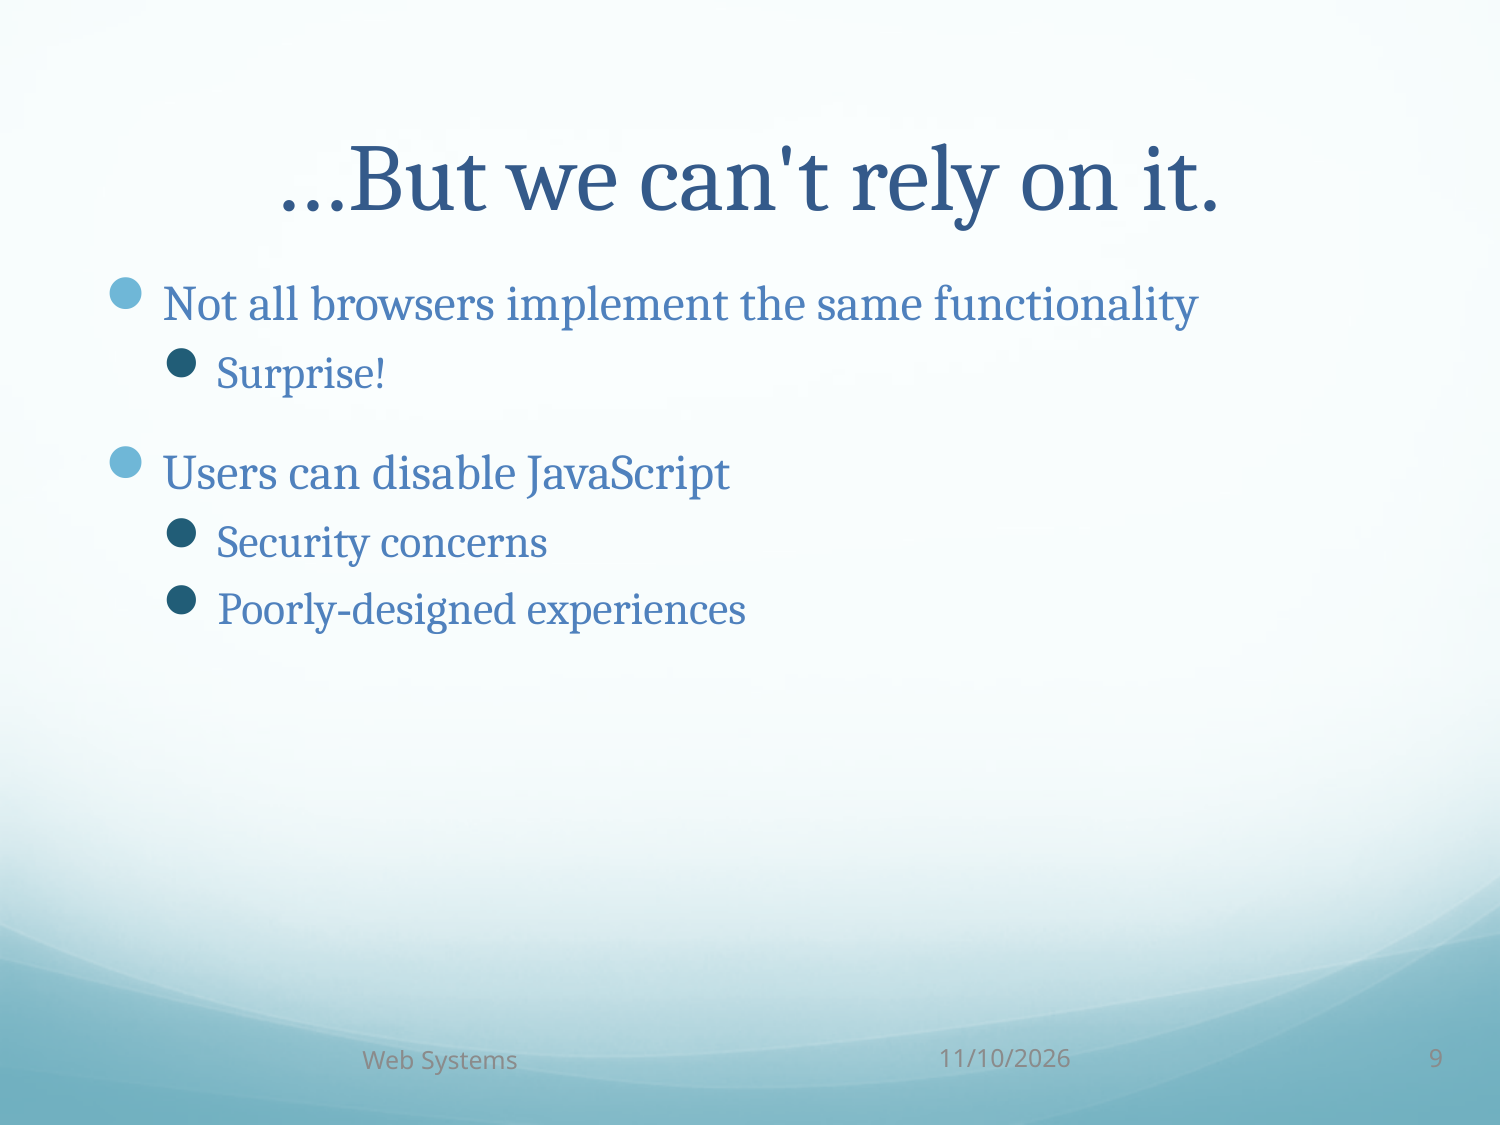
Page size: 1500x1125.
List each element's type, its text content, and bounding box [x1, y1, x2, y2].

title ...But we can't rely on it. [90, 17, 1410, 237]
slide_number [923, 1029, 1274, 1090]
footer Web Systems [43, 1029, 838, 1090]
list Not all browsers implement the same functionality Surprise! Users can disable JavaScript Security concerns Poorly-designed experiences [90, 262, 1410, 975]
slide_number 9 [1295, 1029, 1459, 1090]
